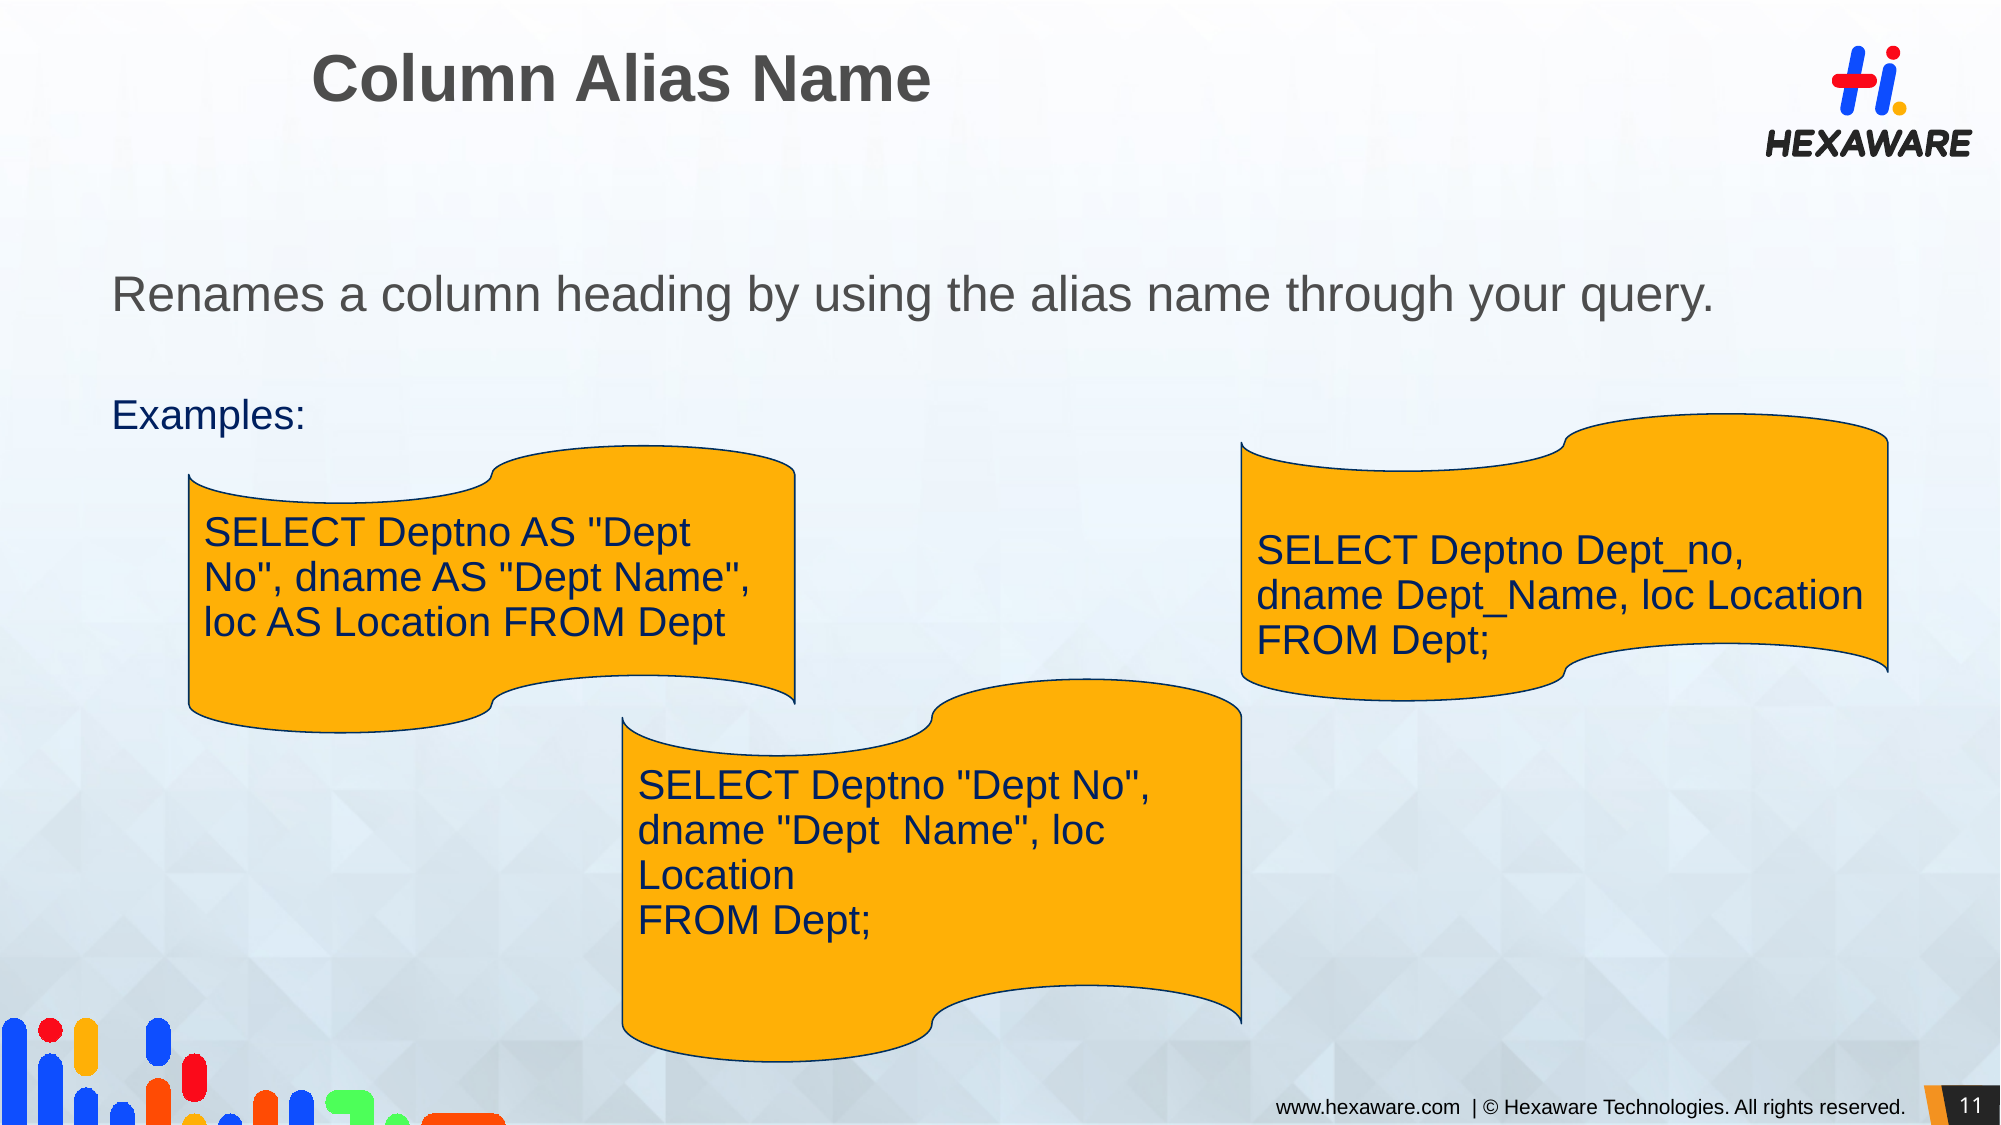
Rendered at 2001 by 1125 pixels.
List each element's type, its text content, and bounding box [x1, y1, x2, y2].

text_box SELECT Deptno Dept_no, dname Dept_Name, loc Location FROM Dept; [1241, 413, 1888, 701]
text_box SELECT Deptno "Dept No", dname "Dept Name", loc Location FROM Dept; [622, 679, 1242, 1062]
picture [0, 0, 2001, 1125]
list Renames a column heading by using the alias name through your query. Examples: [99, 262, 1900, 1004]
title Column Alias Name [300, 12, 1700, 138]
text_box SELECT Deptno AS "Dept No", dname AS "Dept Name", loc AS Location FROM Dept [188, 445, 795, 733]
